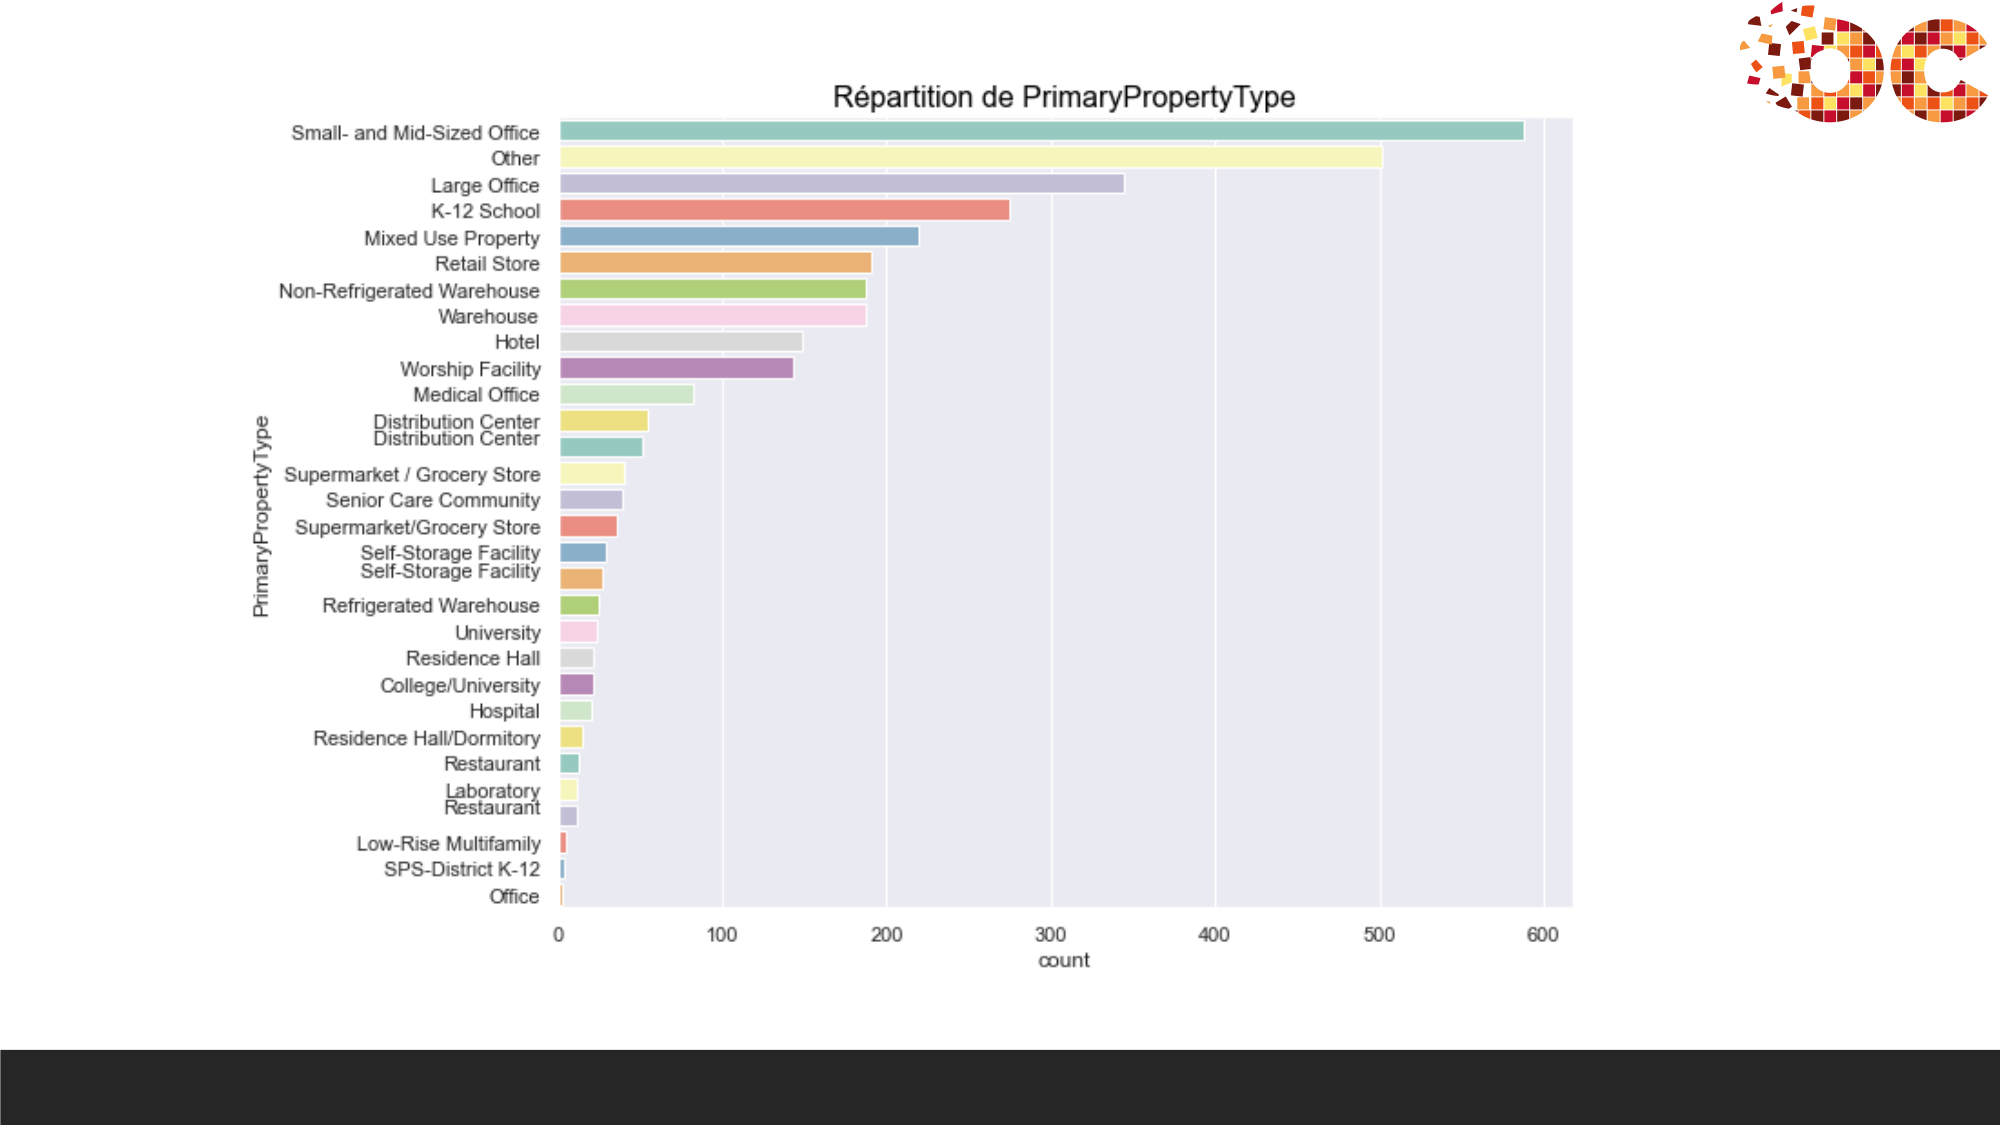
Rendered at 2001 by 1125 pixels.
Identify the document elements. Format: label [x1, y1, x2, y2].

picture [1739, 1, 1989, 129]
picture [241, 72, 1585, 983]
